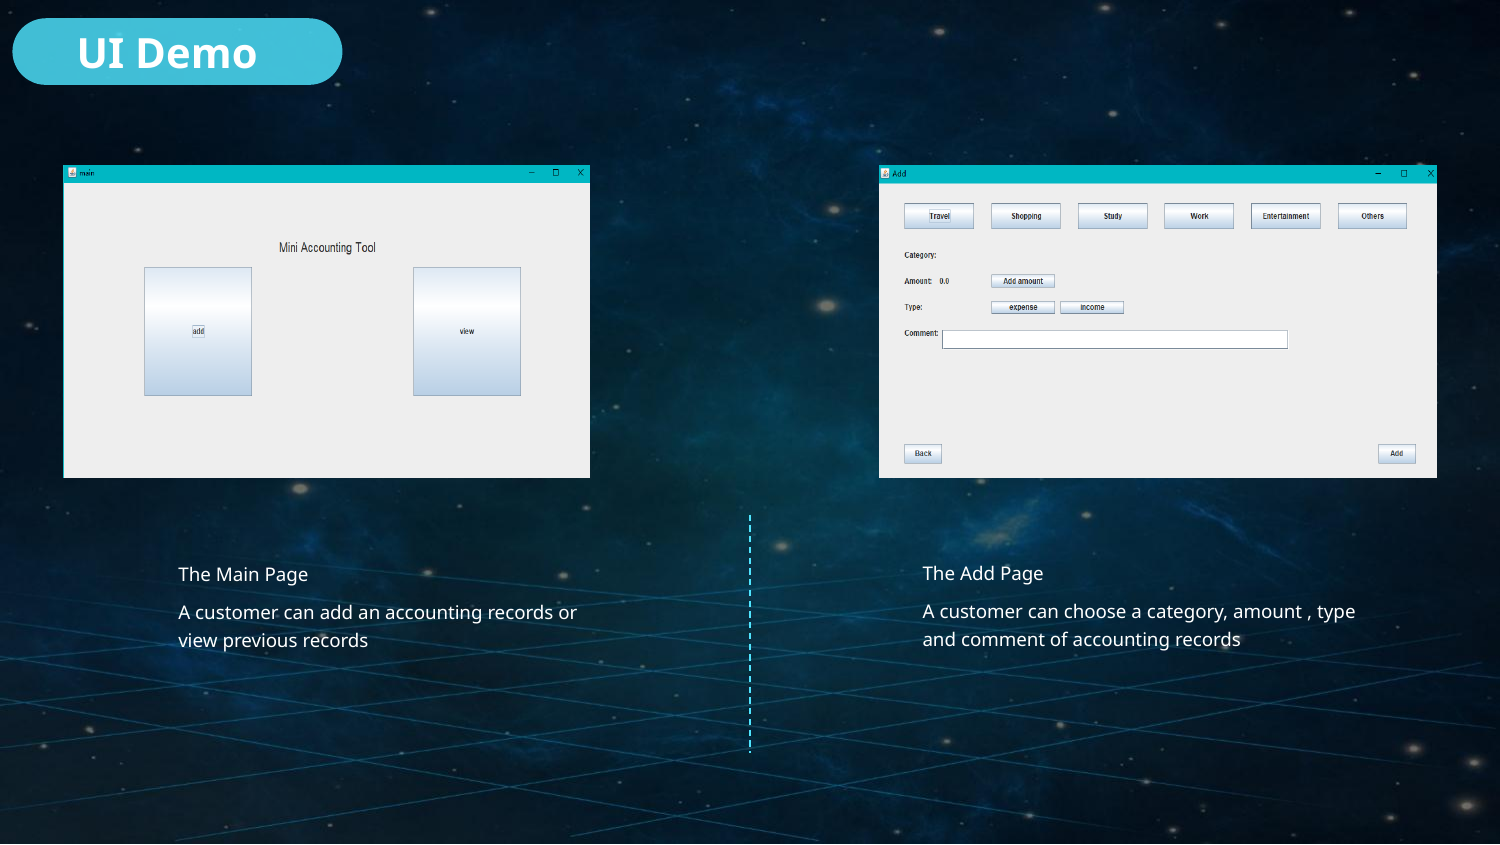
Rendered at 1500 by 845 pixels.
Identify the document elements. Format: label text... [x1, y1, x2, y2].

text_box The Add Page A customer can choose a category, amount , type and comment of accounting records [911, 550, 1390, 656]
picture [0, 0, 1500, 844]
text_box The Main Page A customer can add an accounting records or view previous records [167, 551, 589, 657]
text_box [10, 16, 345, 87]
text_box UI Demo [76, 75, 504, 79]
